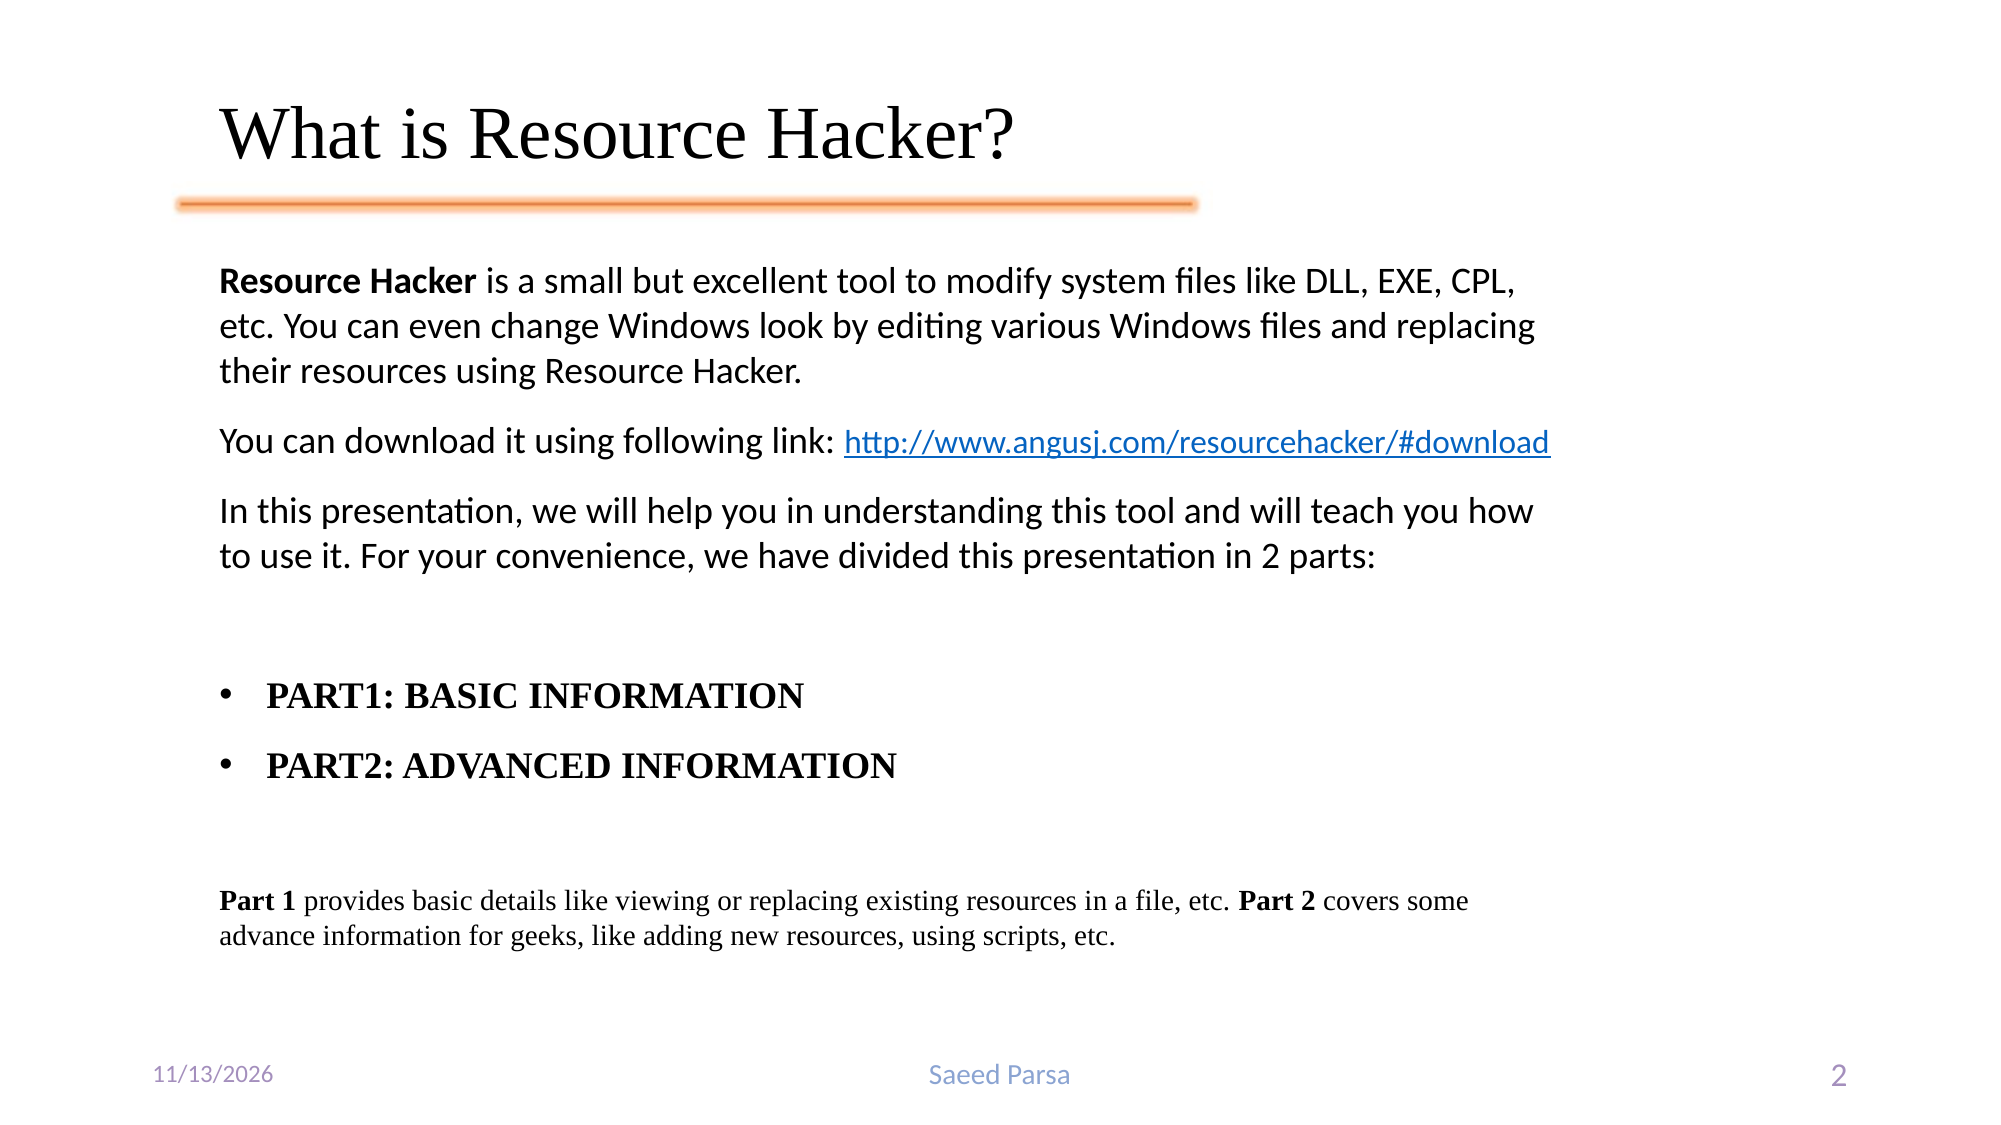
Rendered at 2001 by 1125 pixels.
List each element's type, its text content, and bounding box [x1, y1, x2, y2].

subtitle Resource Hacker is a small but excellent tool to modify system files like DLL, EXE, CPL, etc. You can even change Windows look by editing various Windows files and replacing their resources using Resource Hacker. You can download it using following link: http://www.angusj.com/resourcehacker/#download In this presentation, we will help you in understanding this tool and will teach you how to use it. For your convenience, we have divided this presentation in 2 parts: PART1: BASIC INFORMATION PART2: ADVANCED INFORMATION Part 1 provides basic details like viewing or replacing existing resources in a file, etc. Part 2 covers some advance information for geeks, like adding new resources, using scripts, etc. [204, 248, 1575, 1012]
slide_number 2 [1412, 1042, 1863, 1103]
picture [152, 181, 1213, 237]
footer Saeed Parsa [662, 1042, 1338, 1103]
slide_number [137, 1042, 588, 1103]
title What is Resource Hacker? [204, 86, 1233, 182]
